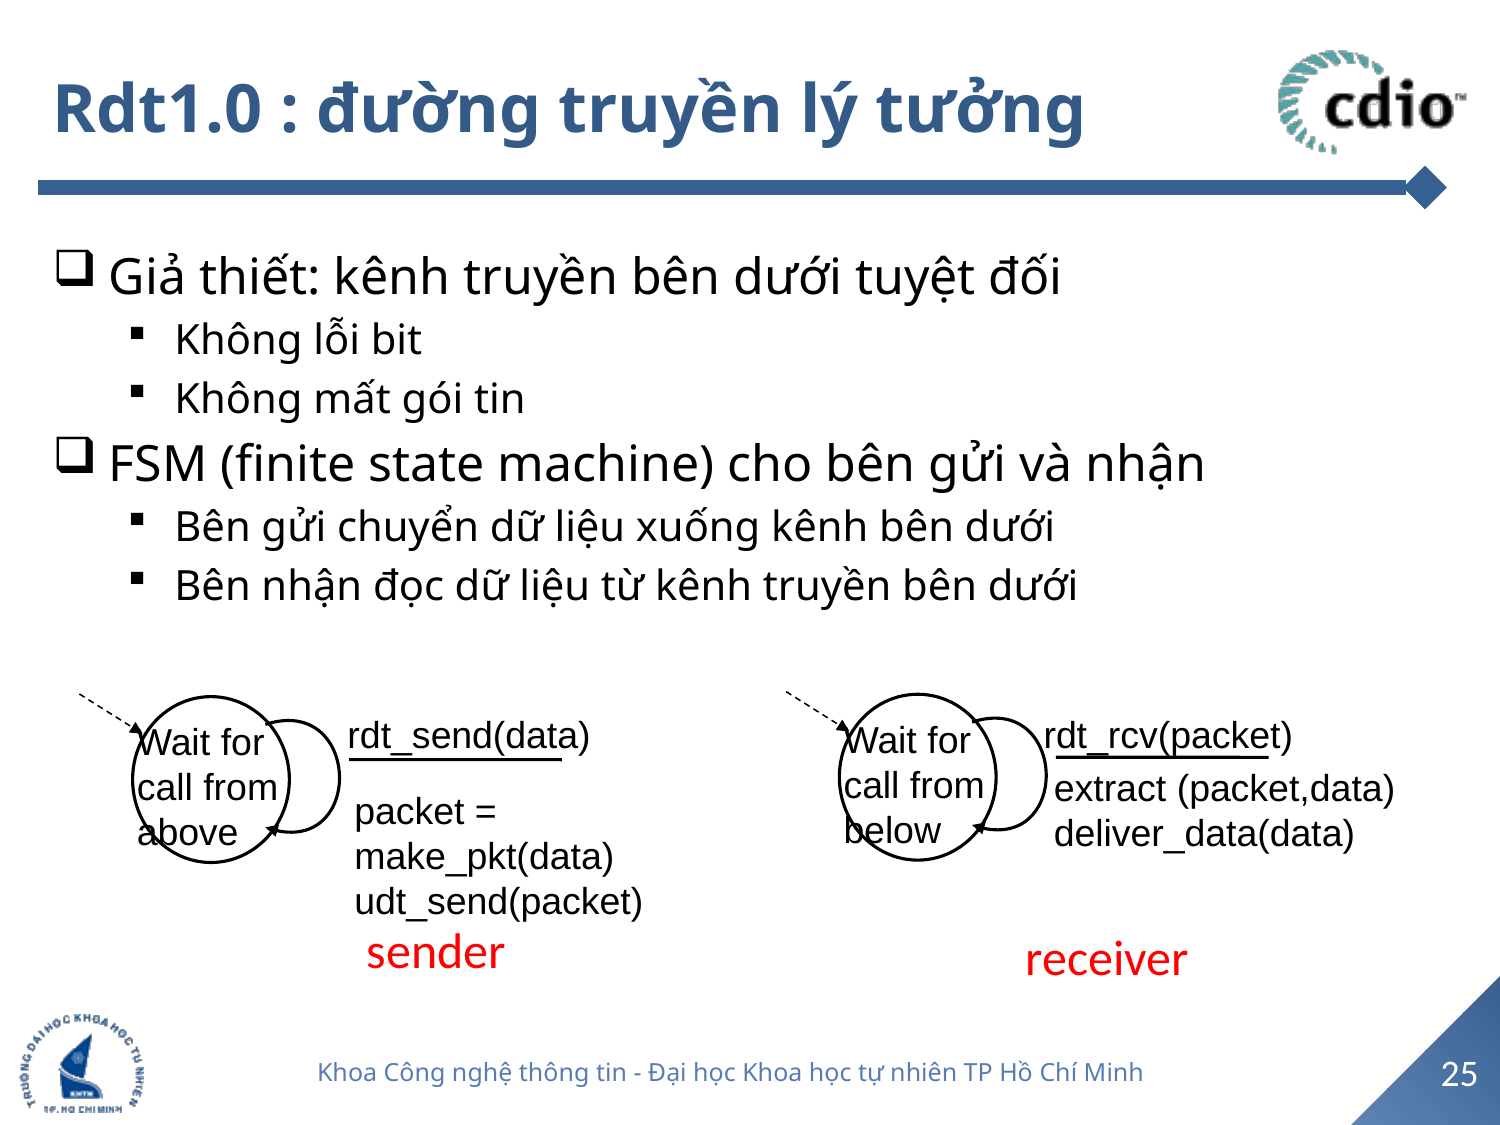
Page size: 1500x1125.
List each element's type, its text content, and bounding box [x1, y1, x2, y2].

text_box rdt_send(data) [332, 703, 703, 774]
text_box receiver [1010, 917, 1205, 993]
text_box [121, 696, 303, 863]
text_box [1015, 721, 1047, 828]
title Rdt1.0 : đường truyền lý tưởng [37, 12, 1473, 200]
footer Khoa Công nghệ thông tin - Đại học Khoa học tự nhiên TP Hồ Chí Minh [187, 1043, 1275, 1104]
text_box sender [351, 910, 522, 986]
list Giả thiết: kênh truyền bên dưới tuyệt đối Không lỗi bit Không mất gói tin FSM (finite state machine) cho bên gửi và nhận Bên gửi chuyển dữ liệu xuống kênh bên dưới Bên nhận đọc dữ liệu từ kênh truyền bên dưới [37, 237, 1450, 1038]
text_box extract (packet,data) deliver_data(data) [1039, 756, 1448, 828]
text_box rdt_rcv(packet) [1028, 704, 1308, 764]
text_box [1039, 701, 1410, 772]
text_box packet = make_pkt(data) udt_send(packet) [339, 779, 780, 878]
text_box [307, 723, 340, 830]
slide_number 25 [1419, 1041, 1500, 1102]
picture [18, 1014, 144, 1113]
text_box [828, 693, 1010, 861]
